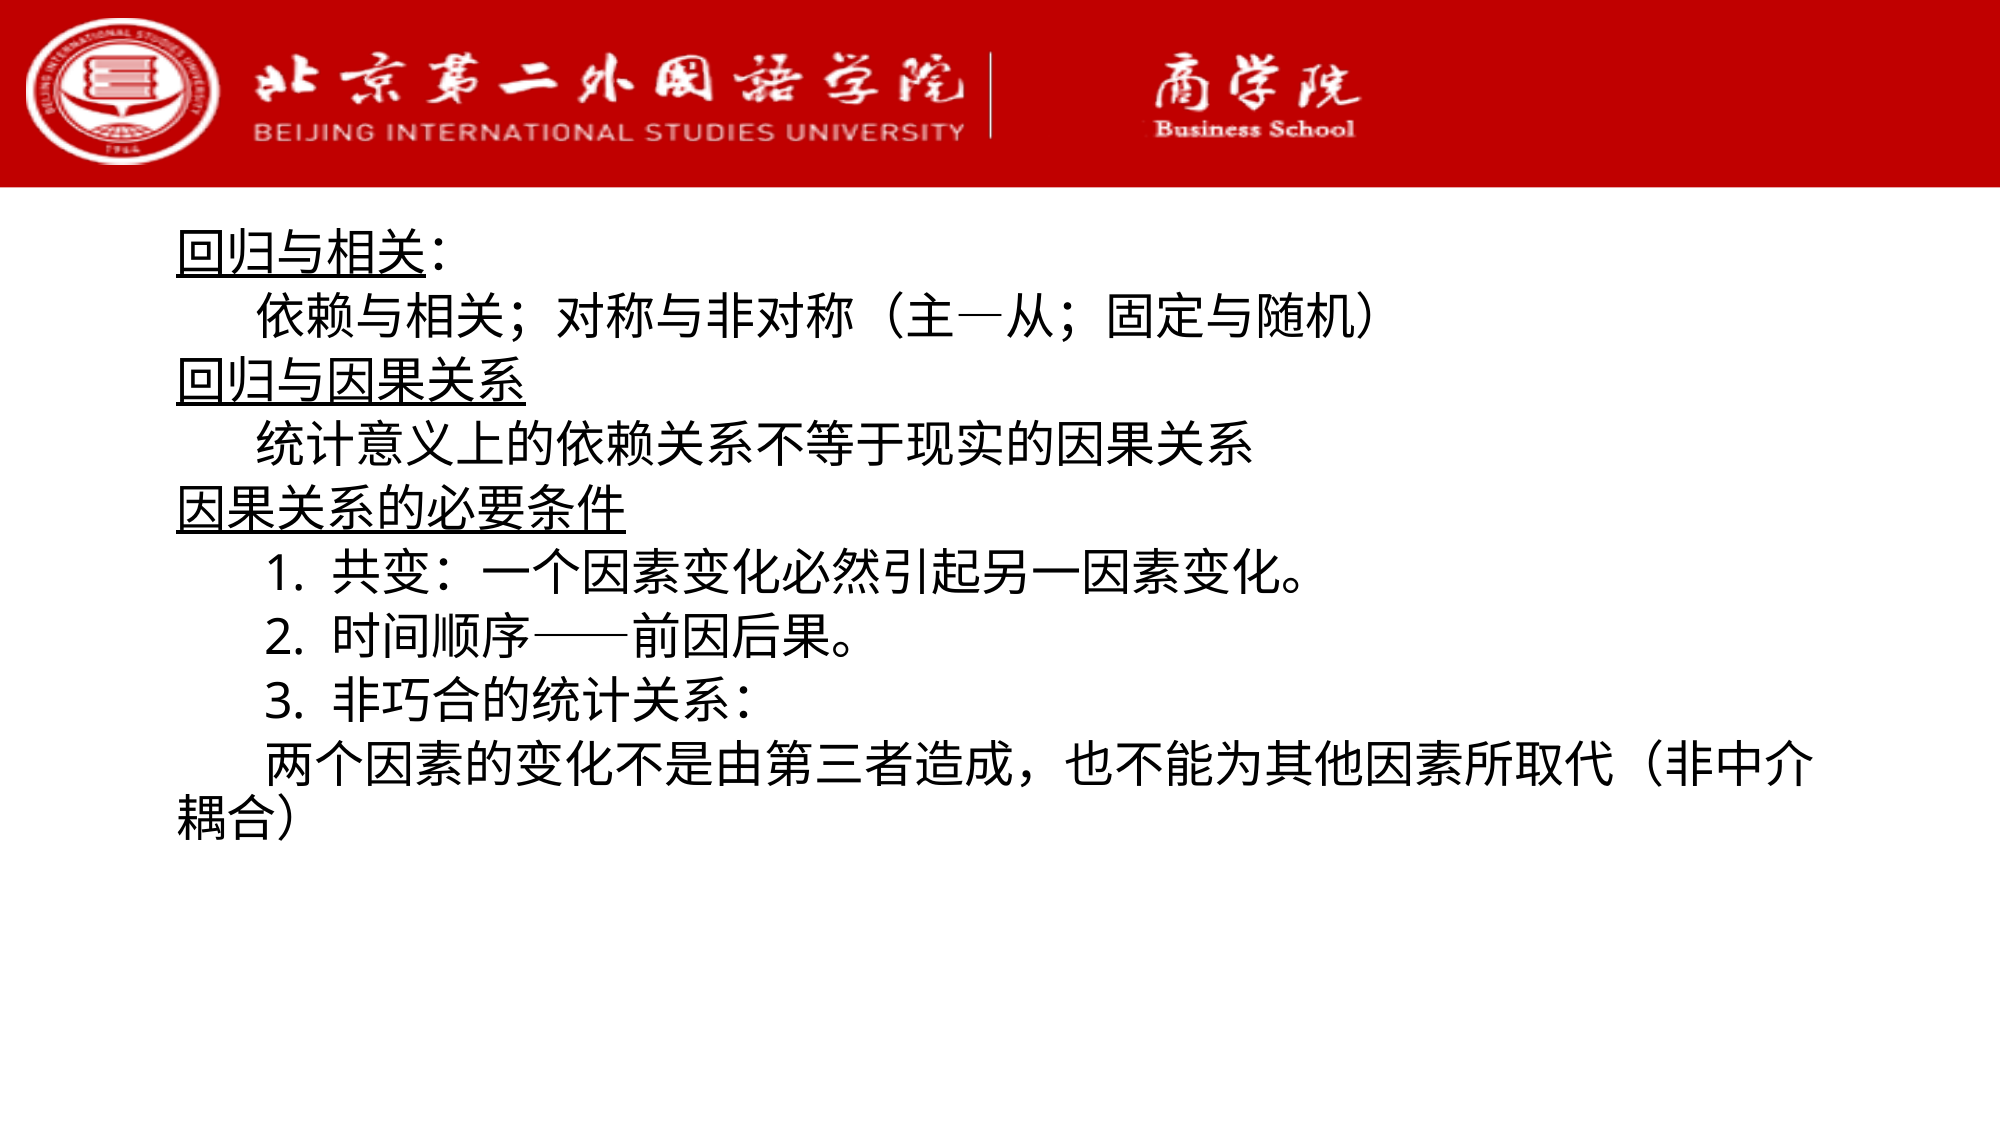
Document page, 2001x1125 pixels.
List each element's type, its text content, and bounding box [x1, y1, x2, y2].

list 回归与相关： 依赖与相关；对称与非对称（主—从；固定与随机） 回归与因果关系 统计意义上的依赖关系不等于现实的因果关系 因果关系的必要条件 1. 共变：一个因素变化必然引起另一因素变化。 2. 时间顺序——前因后果。 3. 非巧合的统计关系： 两个因素的变化不是由第三者造成，也不能为其他因素所取代（非中介耦合） [161, 220, 1851, 1036]
picture [26, 18, 1693, 165]
